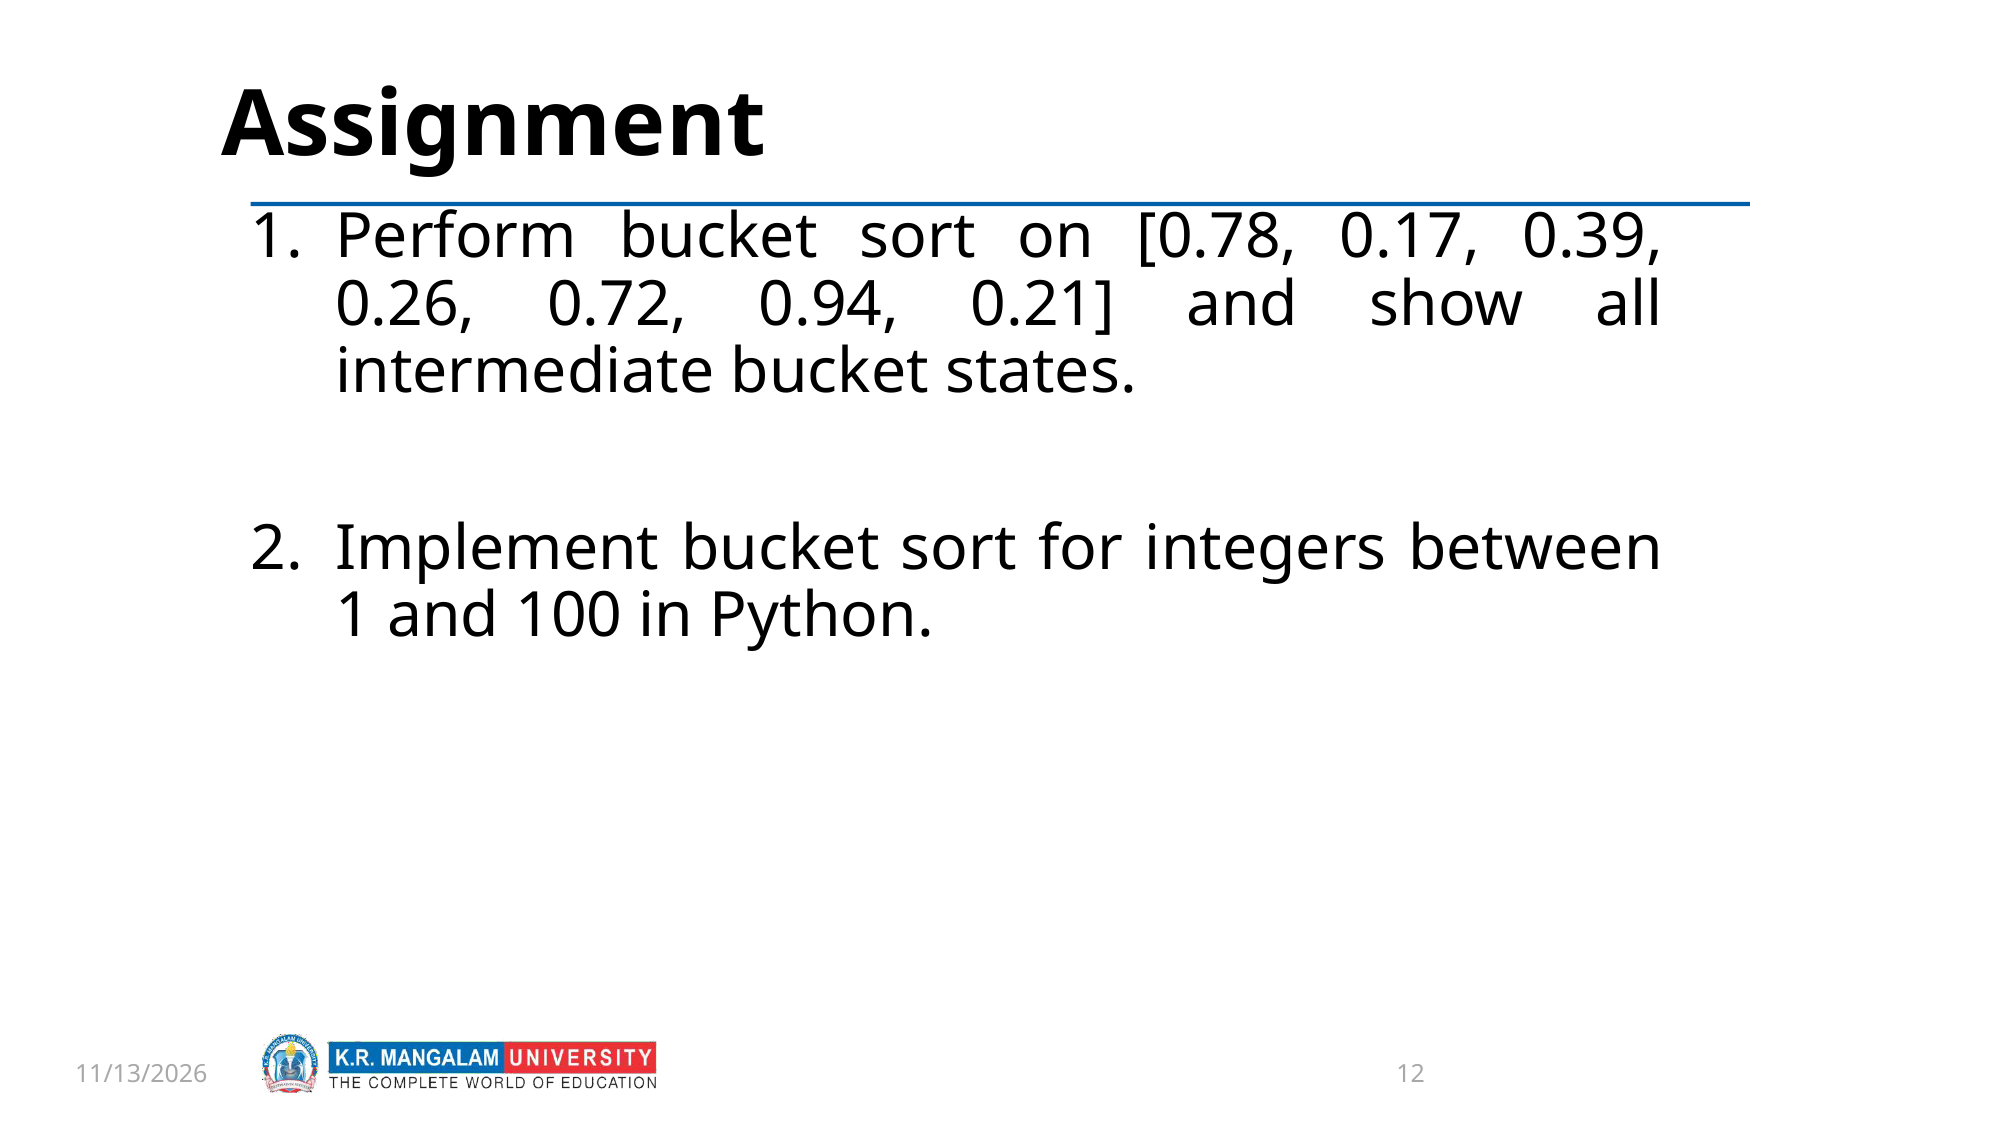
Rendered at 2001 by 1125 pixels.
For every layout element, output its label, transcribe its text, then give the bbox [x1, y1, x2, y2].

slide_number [75, 748, 420, 1125]
title Assignment [221, 0, 1780, 221]
slide_number 12 [1080, 748, 1425, 1125]
list Perform bucket sort on [0.78, 0.17, 0.39, 0.26, 0.72, 0.94, 0.21] and show all intermediate bucket states. Implement bucket sort for integers between 1 and 100 in Python. [250, 201, 1665, 842]
picture [261, 1033, 659, 1093]
